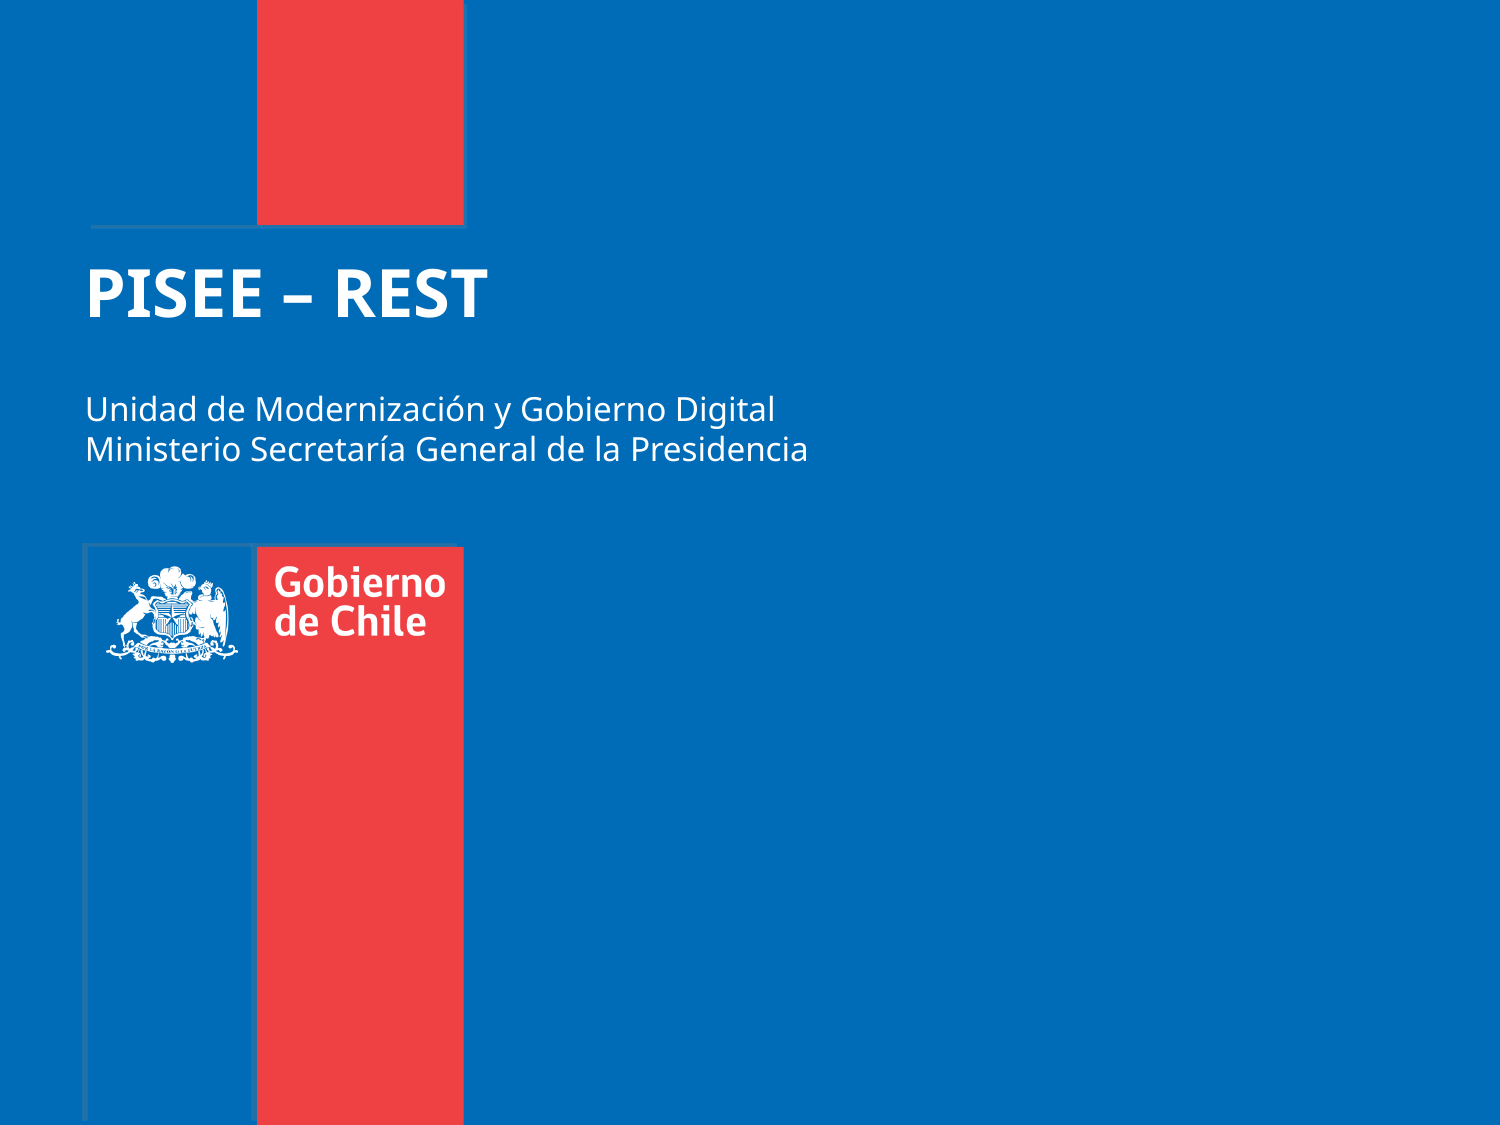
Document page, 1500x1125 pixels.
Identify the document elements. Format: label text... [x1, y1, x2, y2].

title PISEE – REST Unidad de Modernización y Gobierno Digital Ministerio Secretaría General de la Presidencia [69, 243, 1500, 398]
picture [275, 566, 445, 636]
picture [106, 566, 238, 663]
